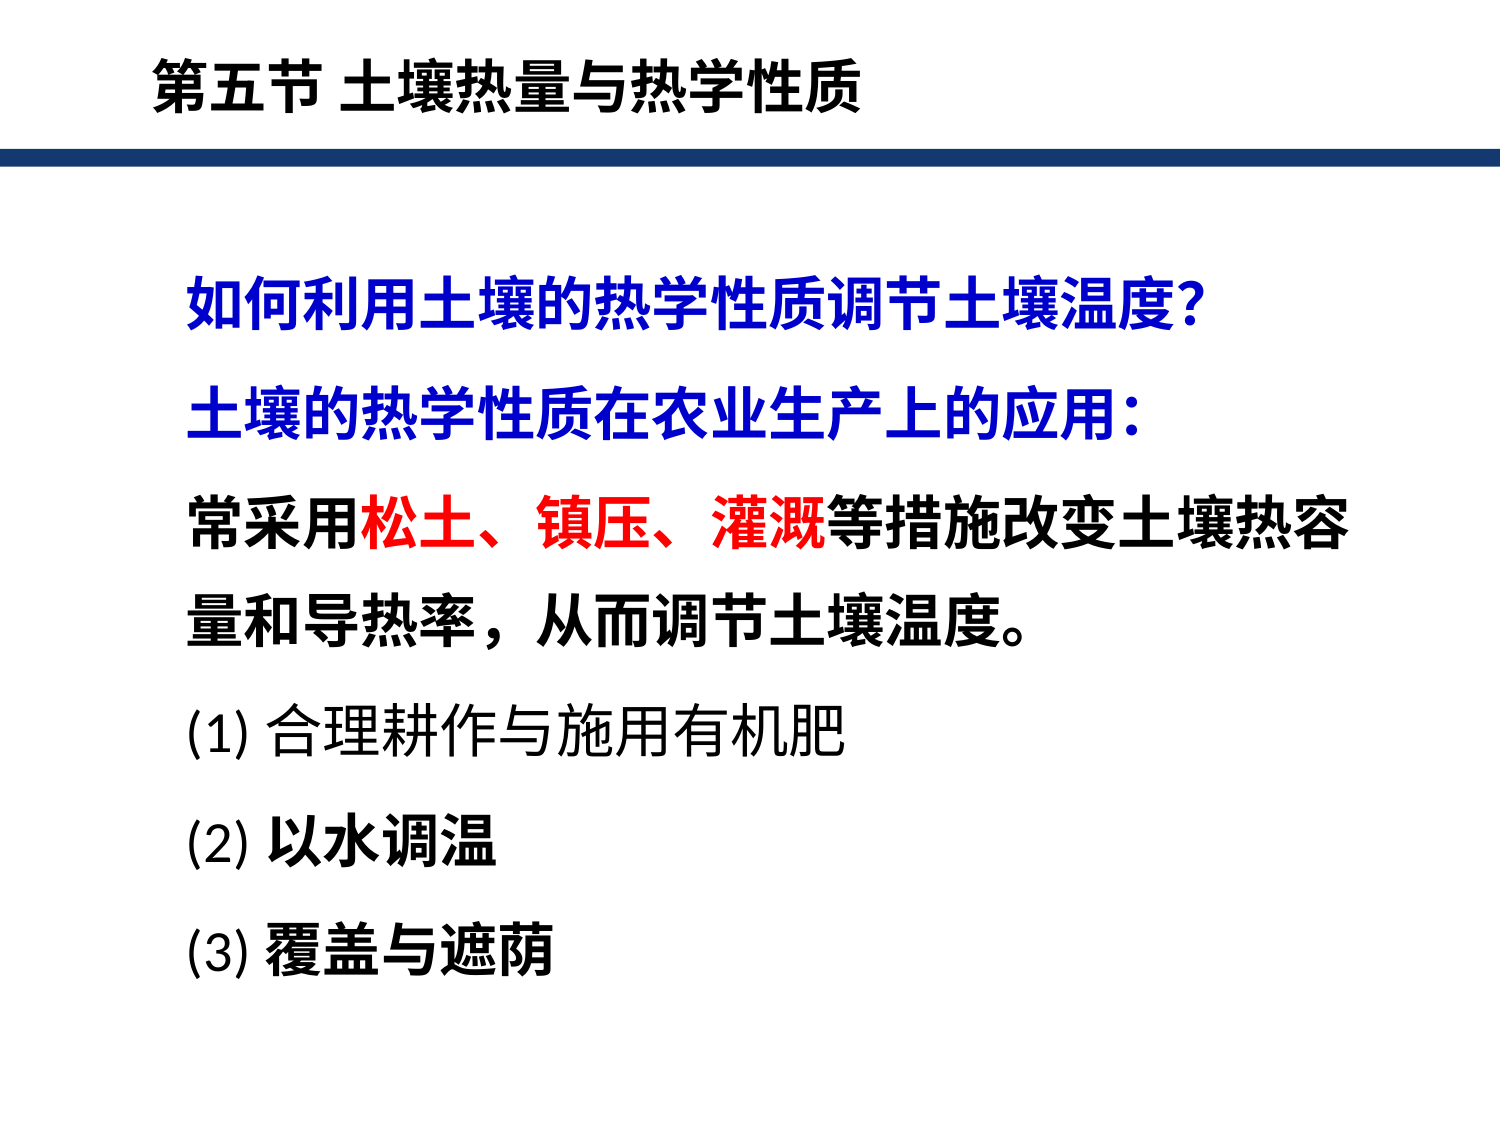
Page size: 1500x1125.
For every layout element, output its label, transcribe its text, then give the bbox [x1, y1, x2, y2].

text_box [0, 42, 1500, 167]
text_box 如何利用土壤的热学性质调节土壤温度？ 土壤的热学性质在农业生产上的应用： 常采用松土、镇压、灌溉等措施改变土壤热容量和导热率，从而调节土壤温度。 (1)合理耕作与施用有机肥 (2)以水调温 (3)覆盖与遮荫 [171, 231, 1400, 991]
